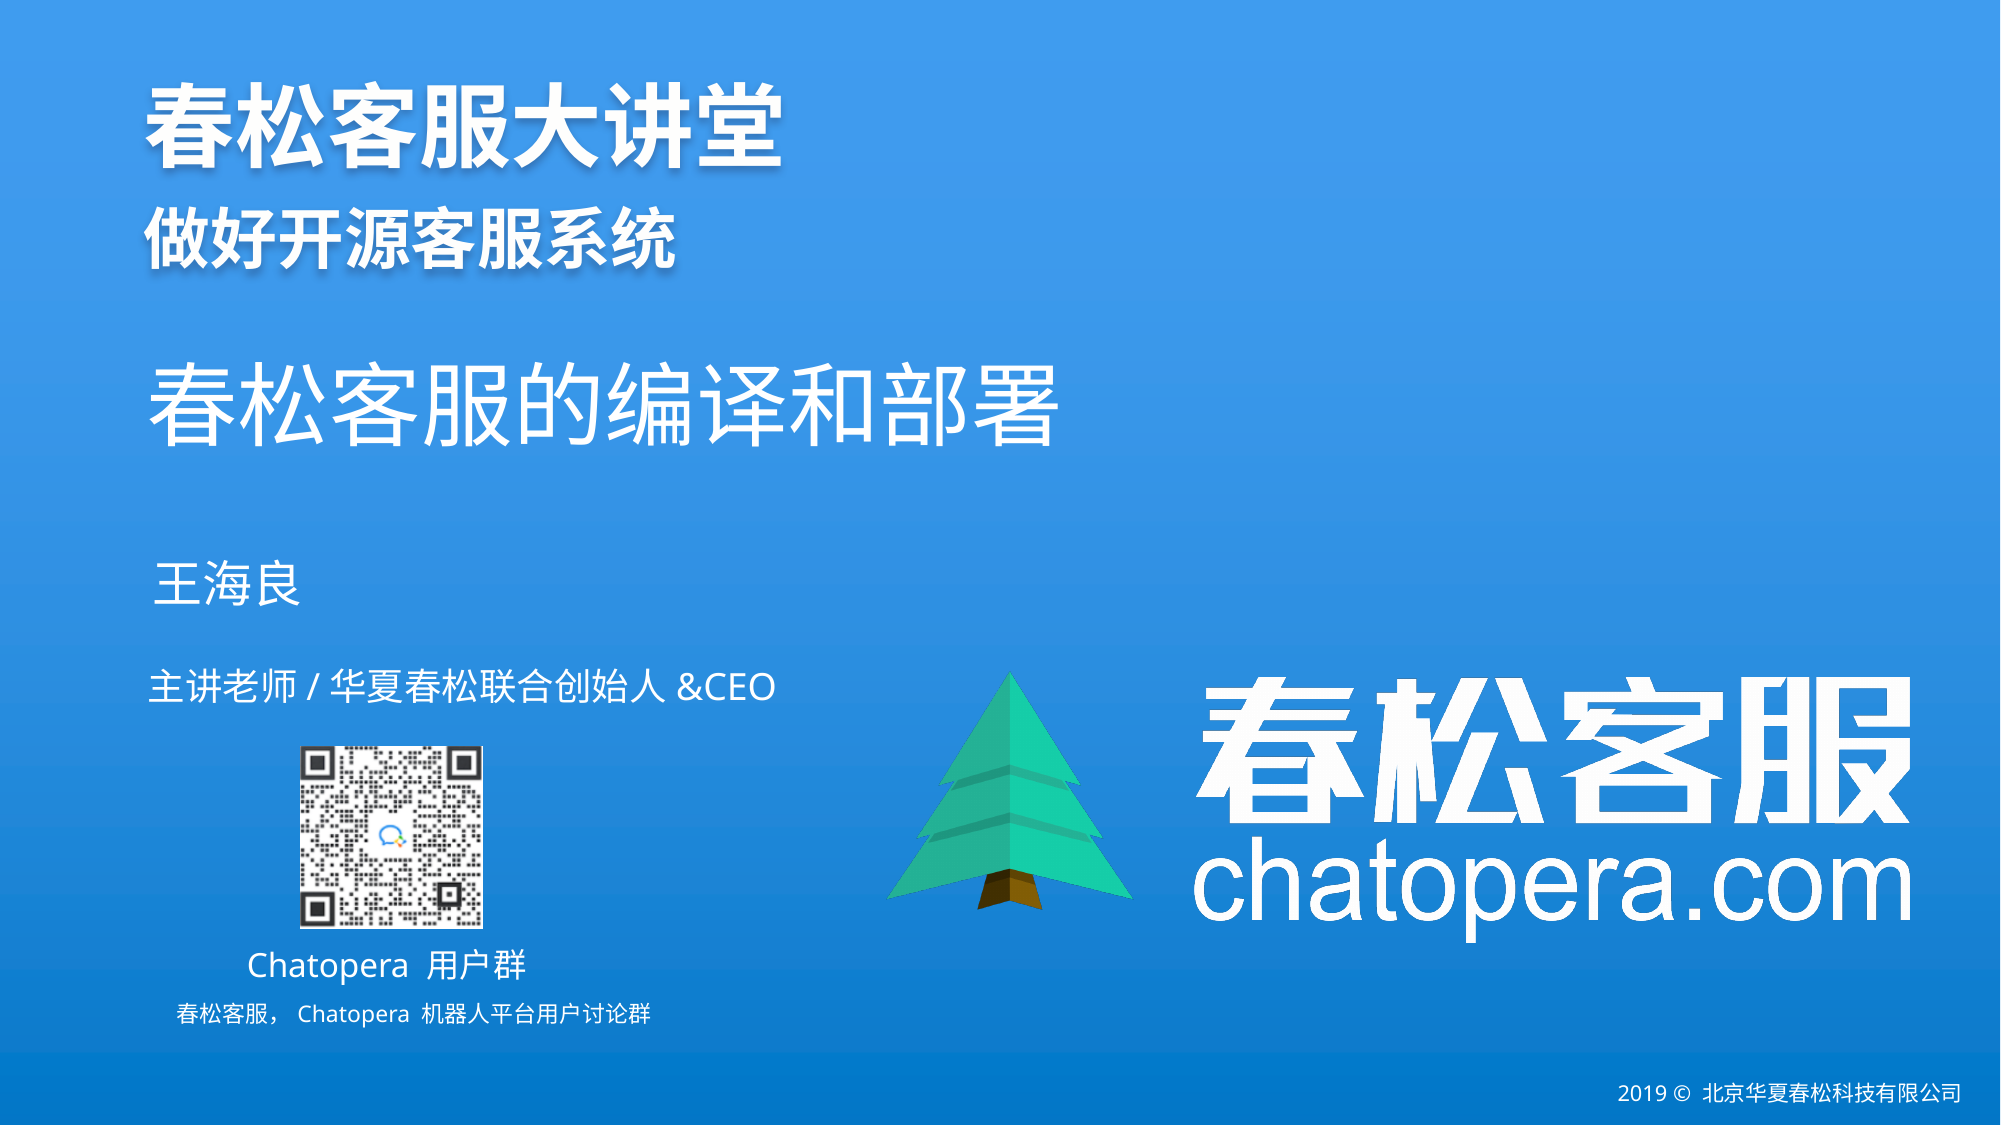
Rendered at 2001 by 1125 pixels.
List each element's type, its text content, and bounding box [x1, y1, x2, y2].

text_box 春松客服大讲堂 [129, 61, 1513, 187]
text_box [99, 746, 702, 1035]
text_box 2019 © 北京华夏春松科技有限公司 [1588, 1071, 1993, 1113]
text_box 王海良 [138, 545, 367, 621]
text_box 主讲老师/华夏春松联合创始人&CEO [132, 655, 792, 715]
picture [886, 671, 1910, 943]
text_box 做好开源客服系统 [129, 189, 1513, 285]
text_box 春松客服的编译和部署 [131, 340, 1079, 465]
